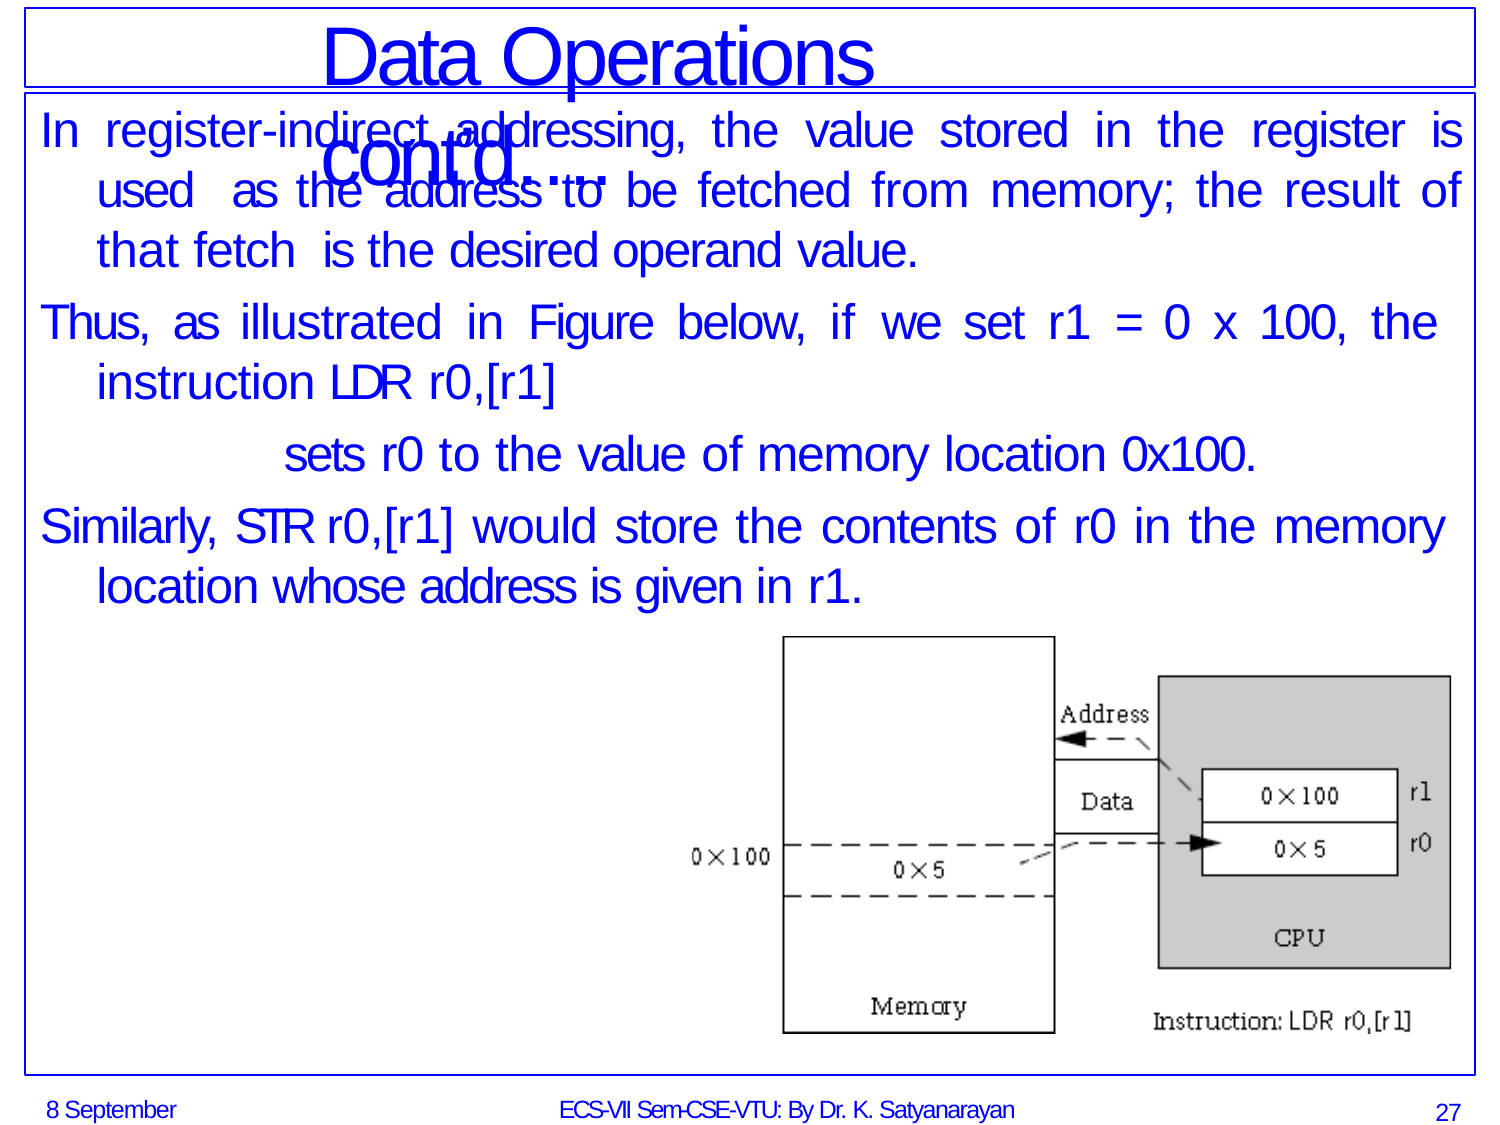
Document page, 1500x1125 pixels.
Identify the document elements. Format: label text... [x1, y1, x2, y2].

text_box [692, 636, 1452, 1034]
footer 8 September 2014 [43, 1097, 235, 1125]
title Data Operations cont’d…. [318, 0, 1181, 203]
slide_number 27 [1431, 1097, 1466, 1125]
text_box [1181, 7, 1475, 88]
text_box [24, 7, 318, 88]
text_box In register-indirect addressing, the value stored in the register is used as the address to be fetched from memory; the result of that fetch is the desired operand value. Thus, as illustrated in Figure below, if we set r1 = 0 x 100, the instruction LDR r0,[r1] sets r0 to the value of memory location 0x100. Similarly, STR r0,[r1] would store the contents of r0 in the memory location whose address is given in r1. [37, 95, 1463, 614]
slide_number ECS-VII Sem-CSE-VTU: By Dr. K. Satyanarayan Reddy [556, 1097, 1081, 1125]
